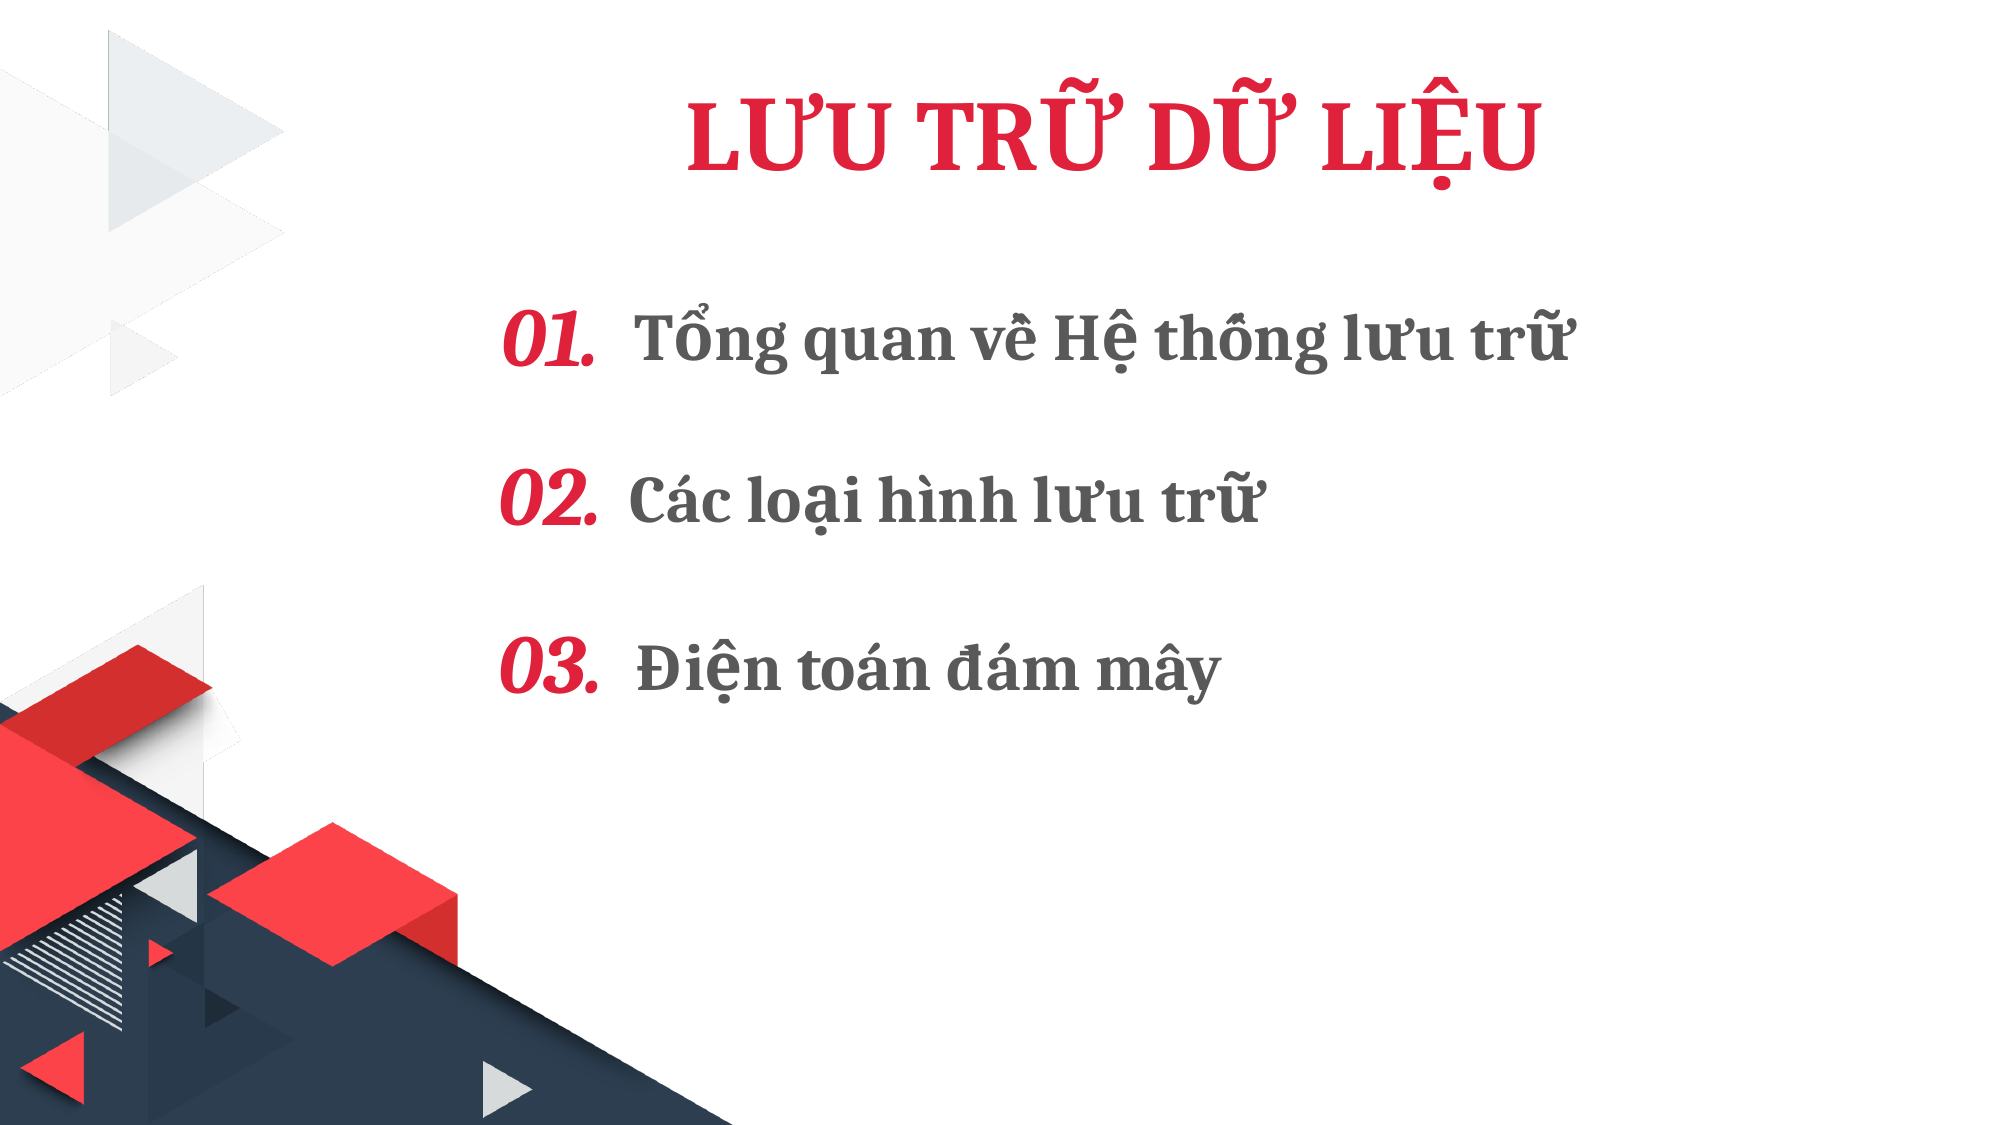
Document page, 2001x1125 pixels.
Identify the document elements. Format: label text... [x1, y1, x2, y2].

text_box LƯU TRỮ DỮ LIỆU [670, 62, 1560, 198]
text_box Các loại hình lưu trữ [618, 448, 1283, 544]
text_box 02. [484, 434, 618, 550]
text_box 01. [486, 275, 615, 391]
text_box Tổng quan về Hệ thống lưu trữ [619, 286, 1956, 382]
text_box 03. [483, 602, 618, 718]
picture [0, 30, 733, 1125]
text_box Điện toán đám mây [622, 616, 1238, 712]
